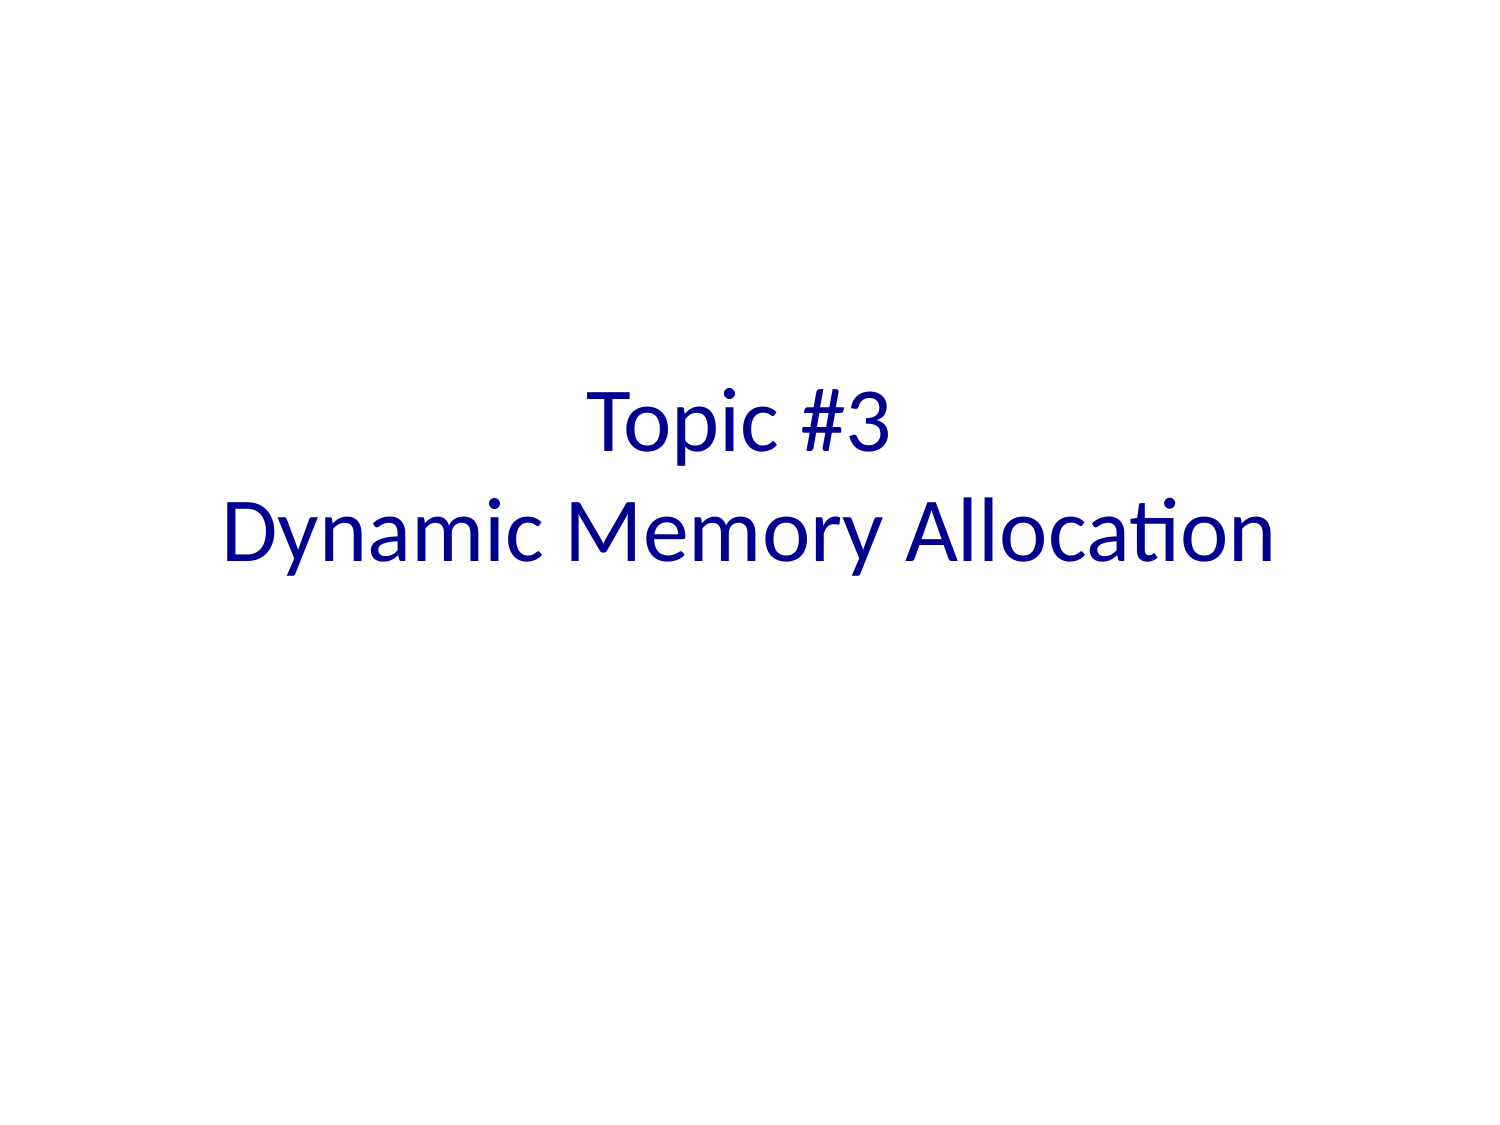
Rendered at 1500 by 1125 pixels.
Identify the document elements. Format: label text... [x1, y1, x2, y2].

title Topic #3 Dynamic Memory Allocation [112, 349, 1388, 591]
